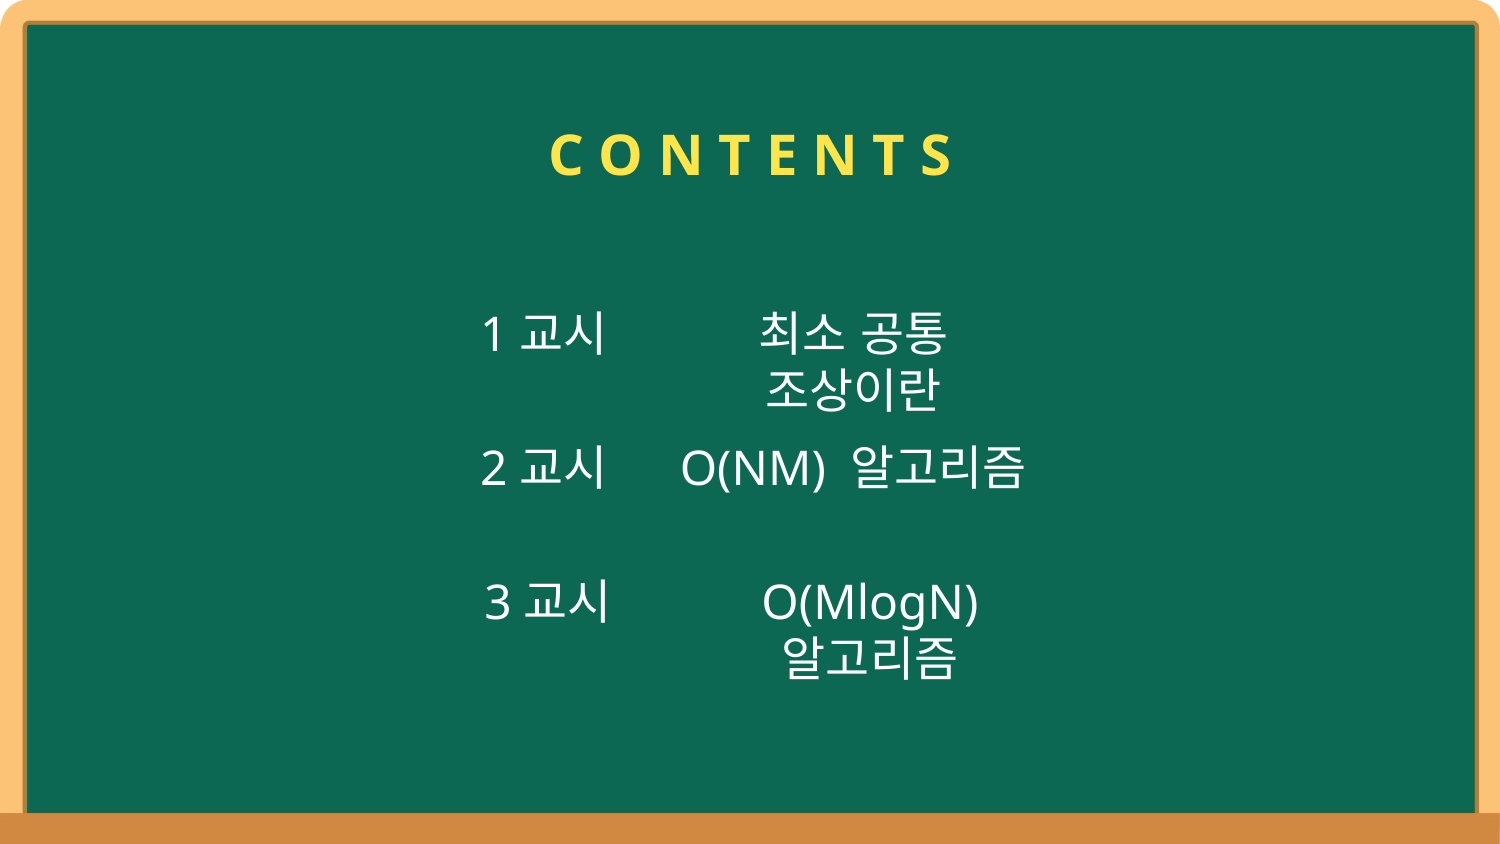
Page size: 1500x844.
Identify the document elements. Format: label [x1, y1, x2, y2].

text_box [437, 296, 1059, 370]
picture [0, 0, 1500, 844]
text_box [437, 563, 1084, 638]
text_box [437, 429, 1059, 504]
